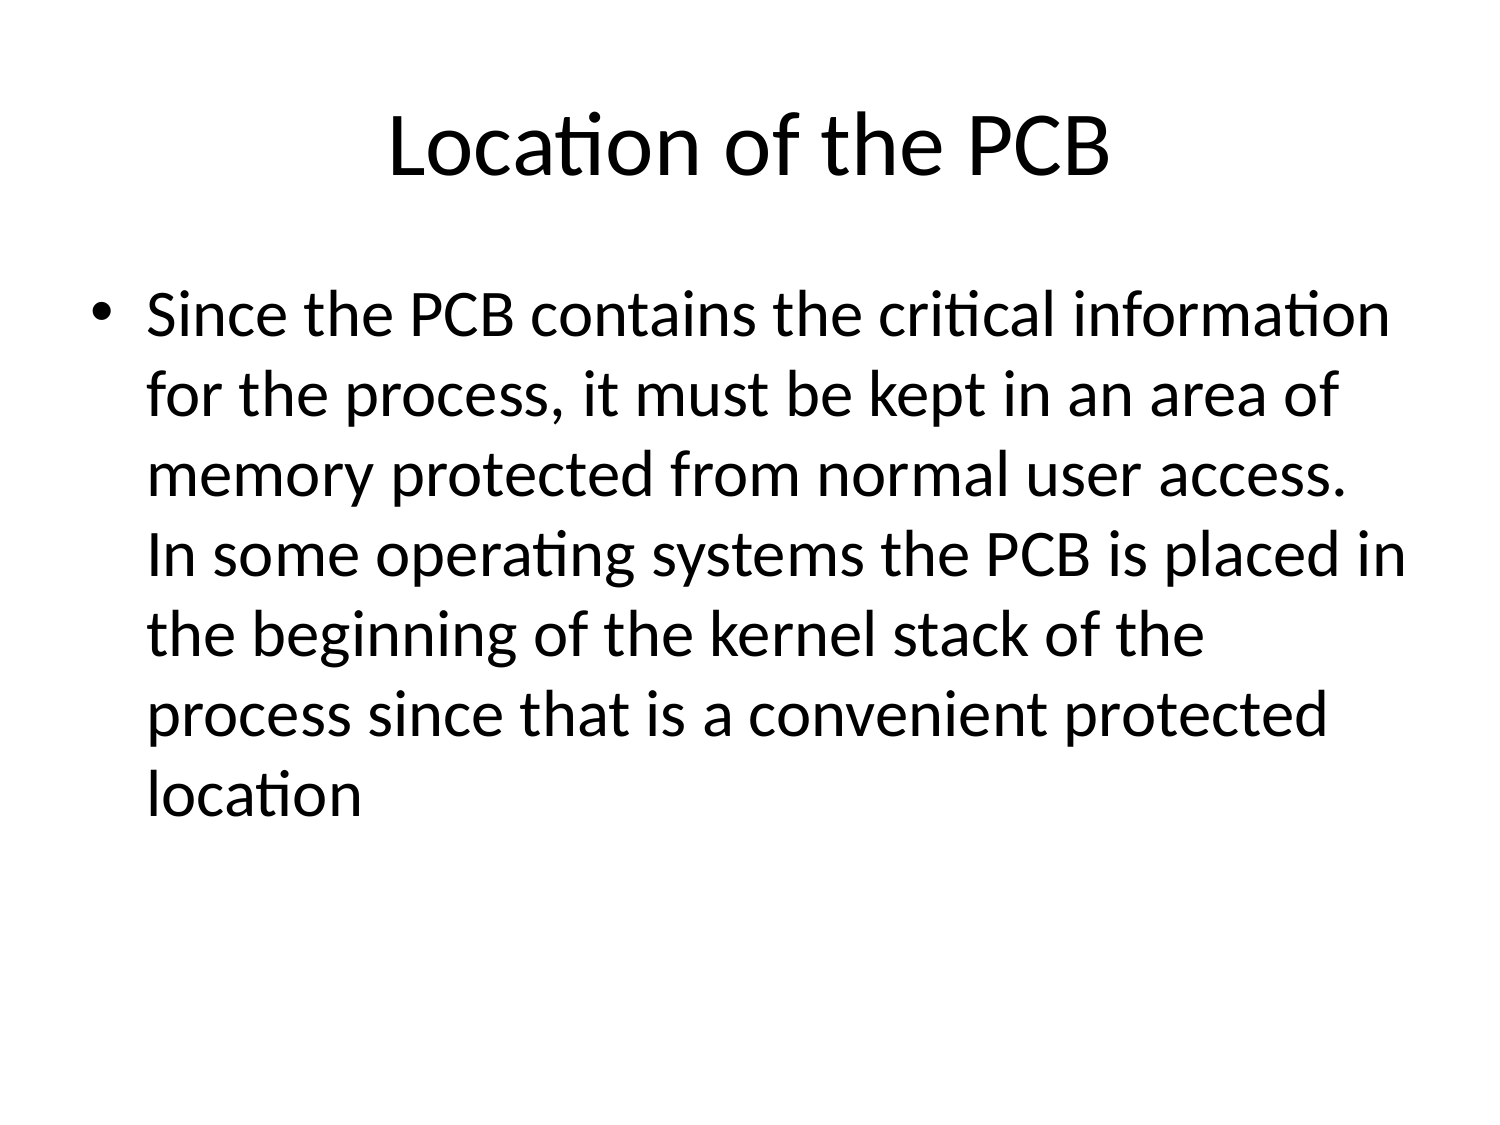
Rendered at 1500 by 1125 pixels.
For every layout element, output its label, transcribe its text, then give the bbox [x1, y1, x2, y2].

title Location of the PCB [75, 45, 1425, 233]
list Since the PCB contains the critical information for the process, it must be kept in an area of memory protected from normal user access. In some operating systems the PCB is placed in the beginning of the kernel stack of the process since that is a convenient protected location [75, 262, 1425, 1005]
